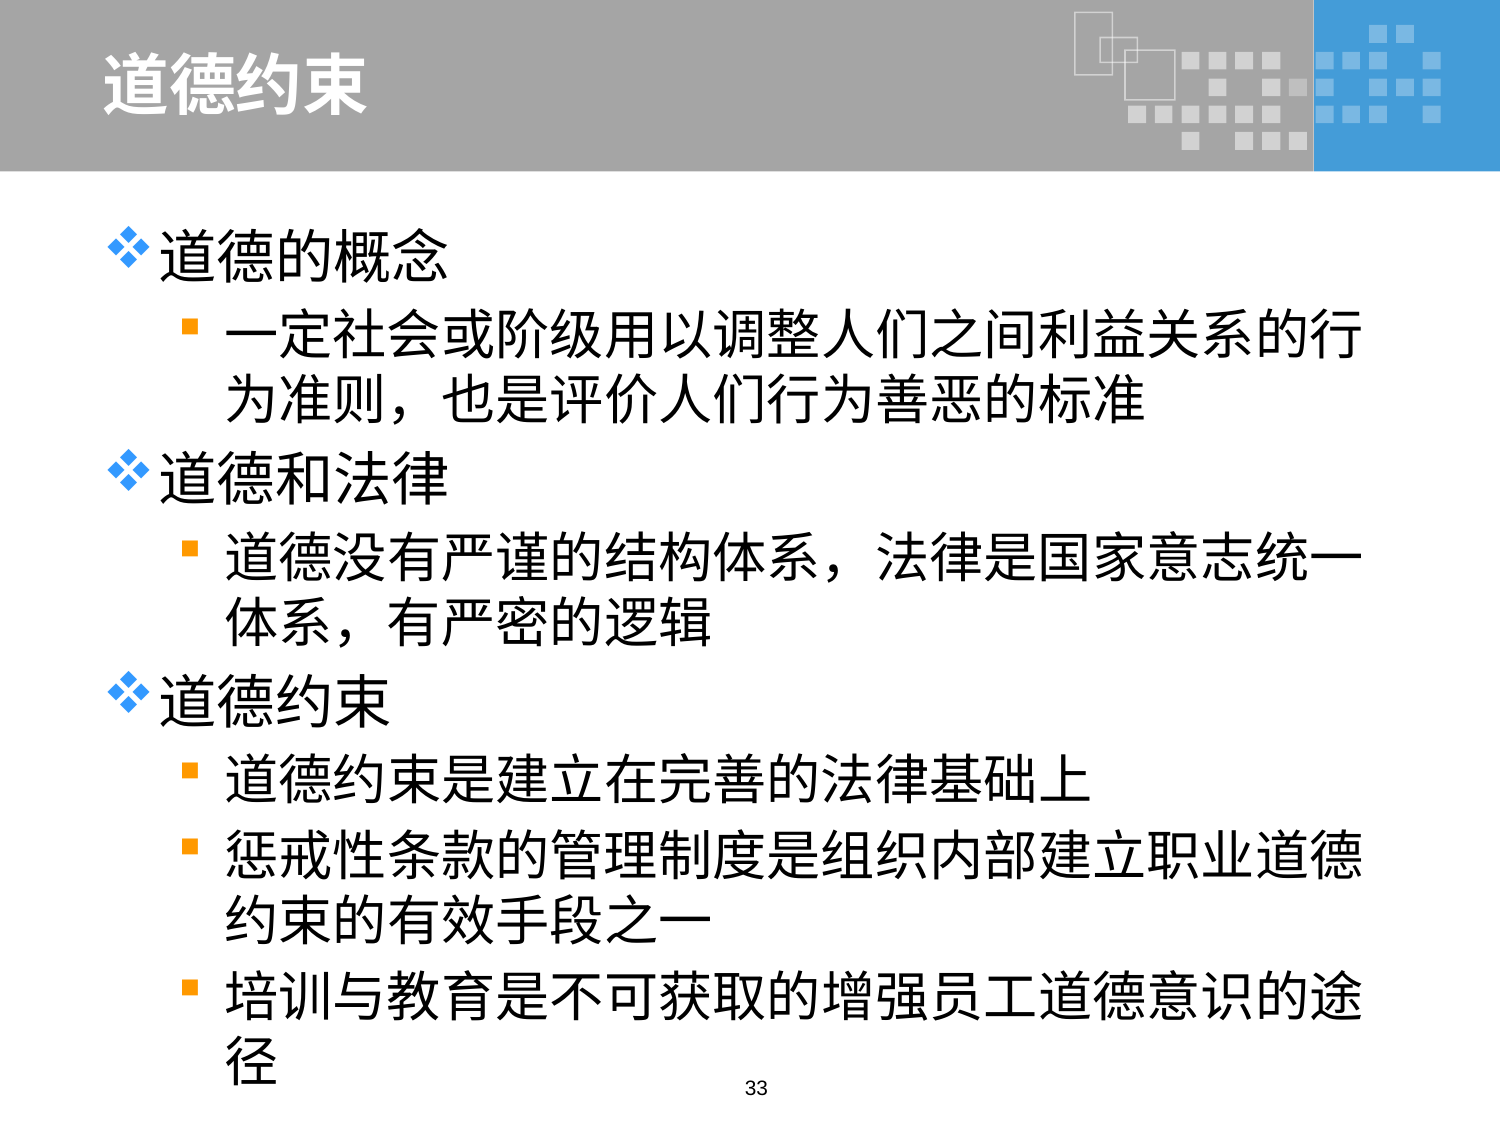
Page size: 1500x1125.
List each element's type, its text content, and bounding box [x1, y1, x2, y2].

title 道德约束 [87, 42, 1252, 123]
slide_number 33 [687, 1066, 826, 1111]
list 道德的概念 一定社会或阶级用以调整人们之间利益关系的行为准则，也是评价人们行为善恶的标准 道德和法律 道德没有严谨的结构体系，法律是国家意志统一体系，有严密的逻辑 道德约束 道德约束是建立在完善的法律基础上 惩戒性条款的管理制度是组织内部建立职业道德约束的有效手段之一 培训与教育是不可获取的增强员工道德意识的途径 [87, 212, 1432, 1050]
